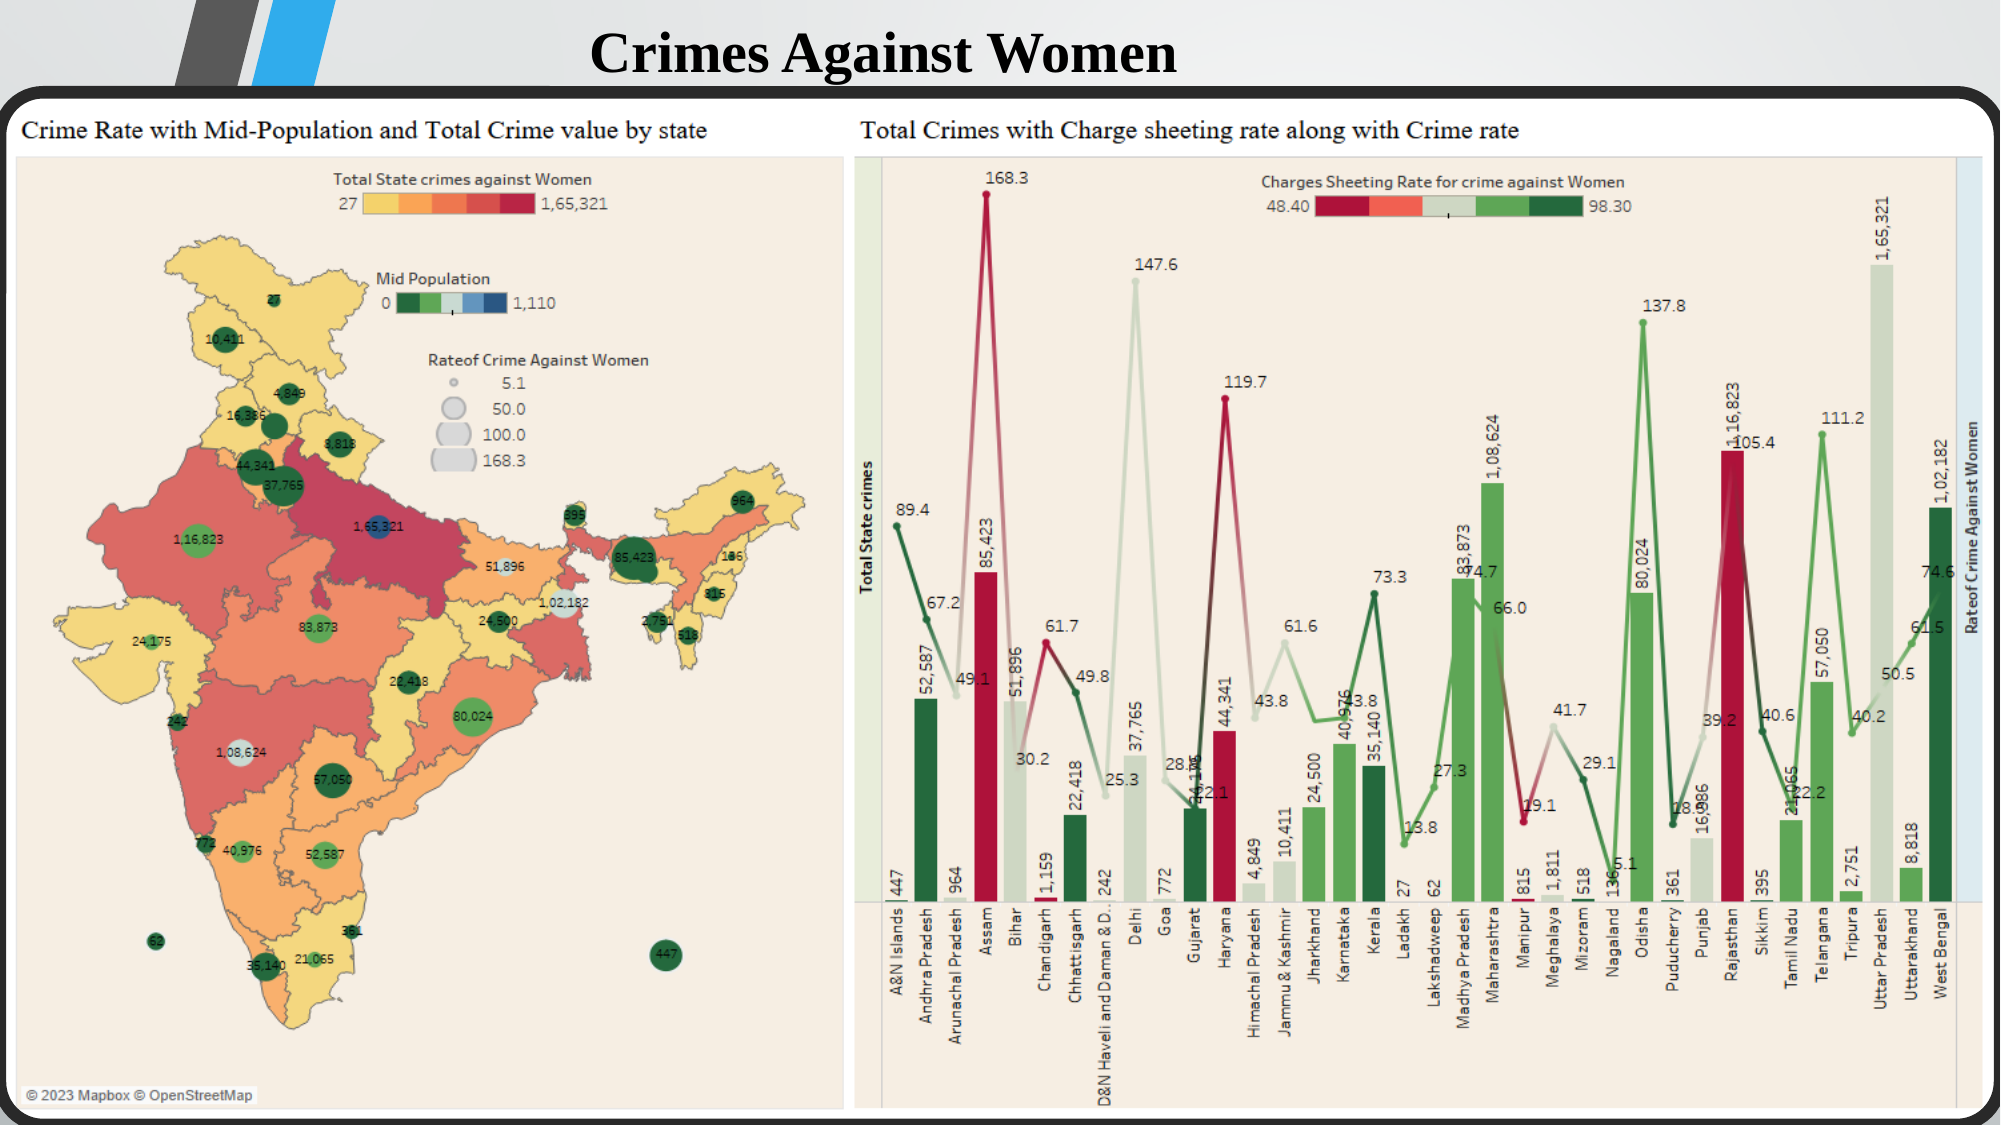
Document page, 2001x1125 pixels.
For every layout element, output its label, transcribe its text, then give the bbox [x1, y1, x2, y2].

text_box Crimes Against Women [574, 6, 1320, 92]
picture [0, 92, 2000, 1125]
